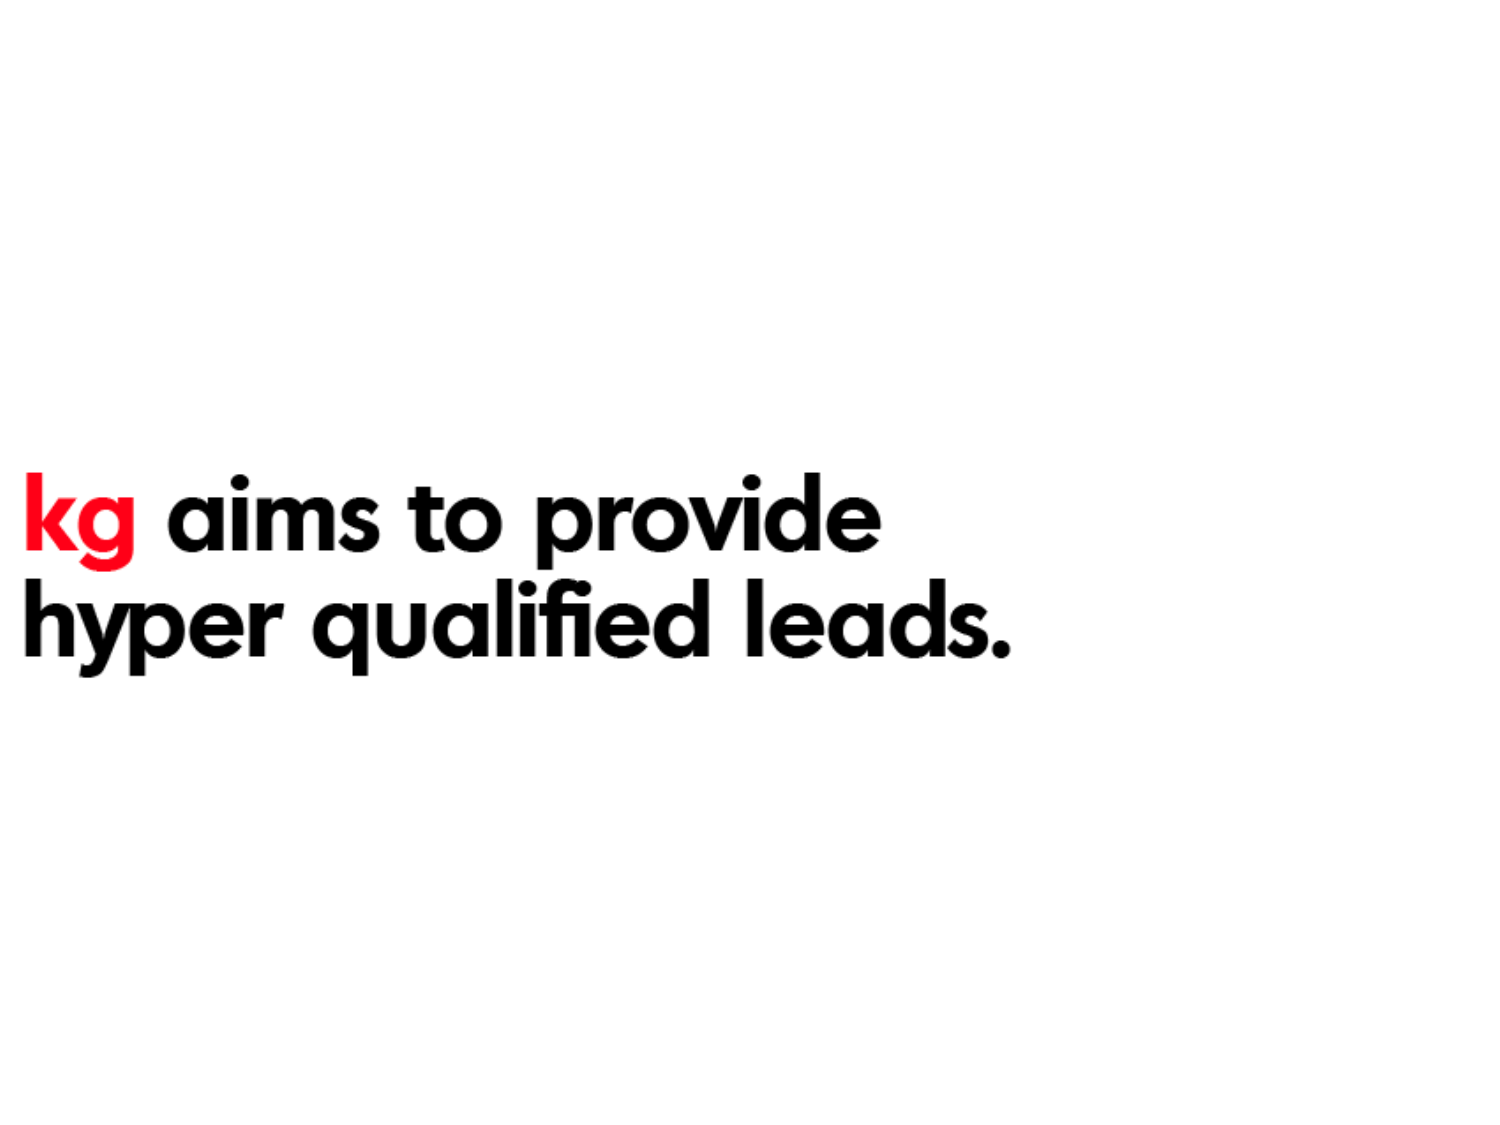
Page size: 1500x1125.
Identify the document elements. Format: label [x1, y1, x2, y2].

picture [0, 93, 1500, 1028]
